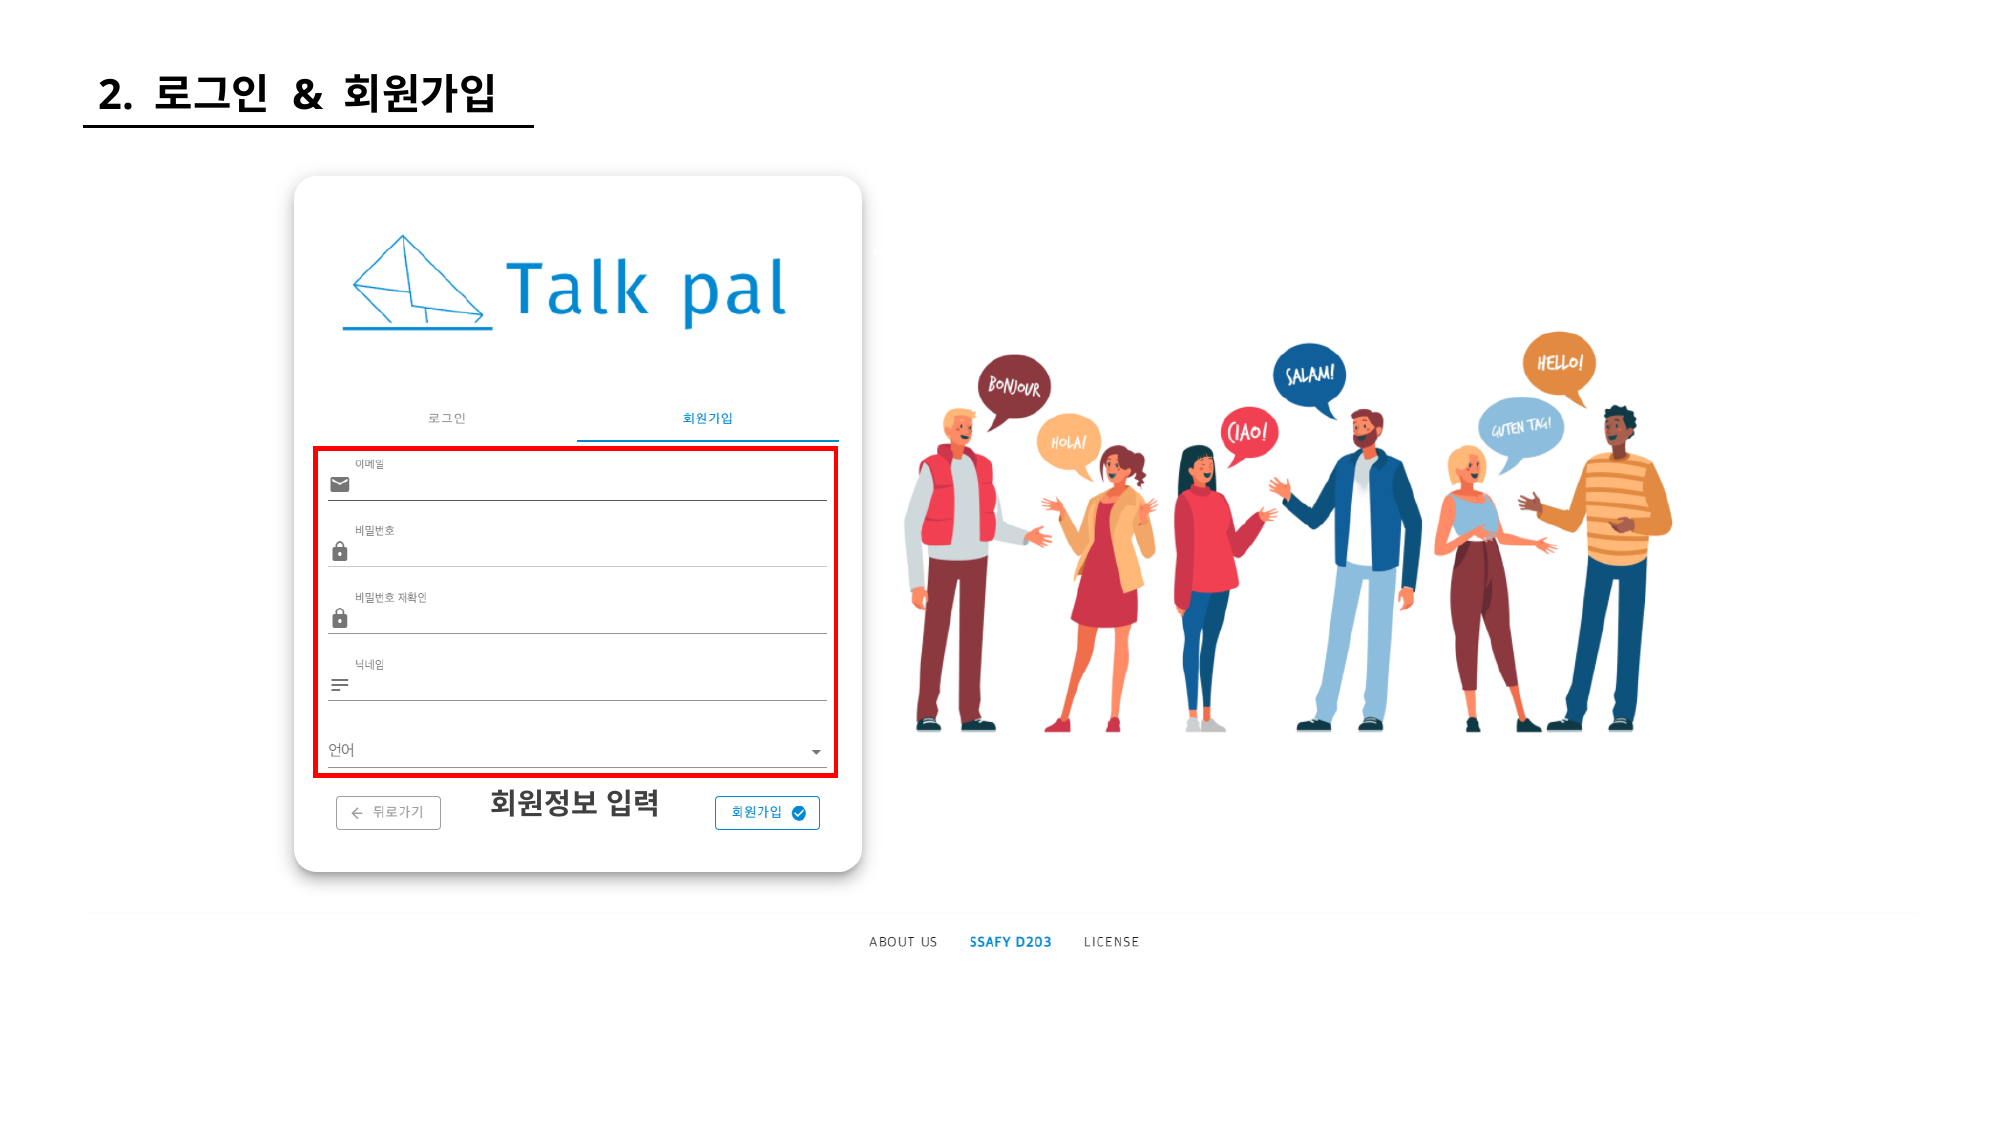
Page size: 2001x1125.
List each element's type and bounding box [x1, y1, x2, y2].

picture [88, 79, 1919, 970]
text_box [83, 60, 538, 127]
